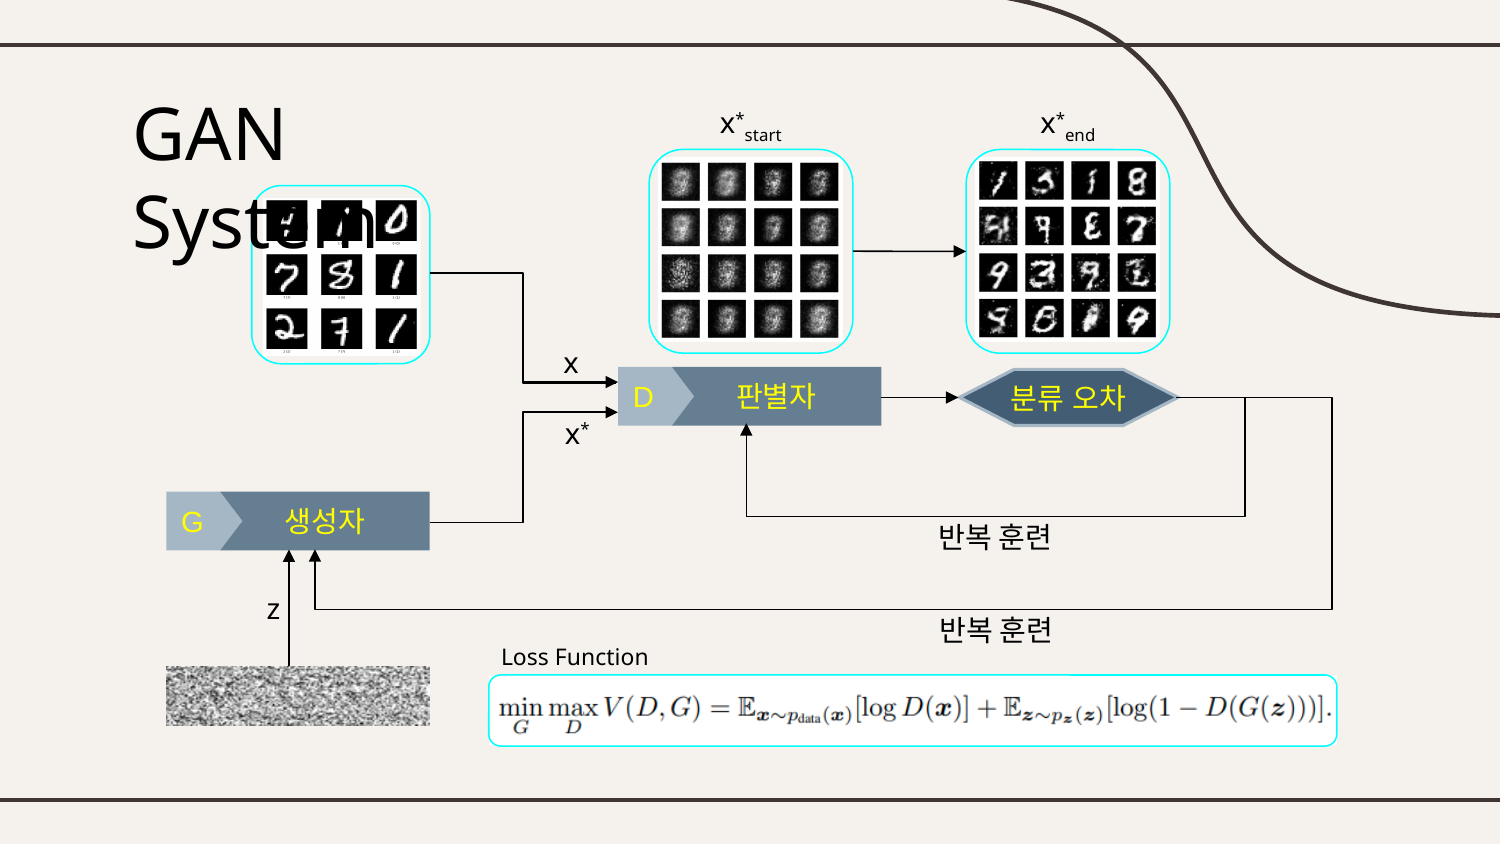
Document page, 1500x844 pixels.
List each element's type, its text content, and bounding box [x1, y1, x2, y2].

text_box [488, 674, 1338, 747]
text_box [648, 89, 1171, 354]
title GAN System [116, 72, 564, 167]
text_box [166, 185, 1333, 726]
